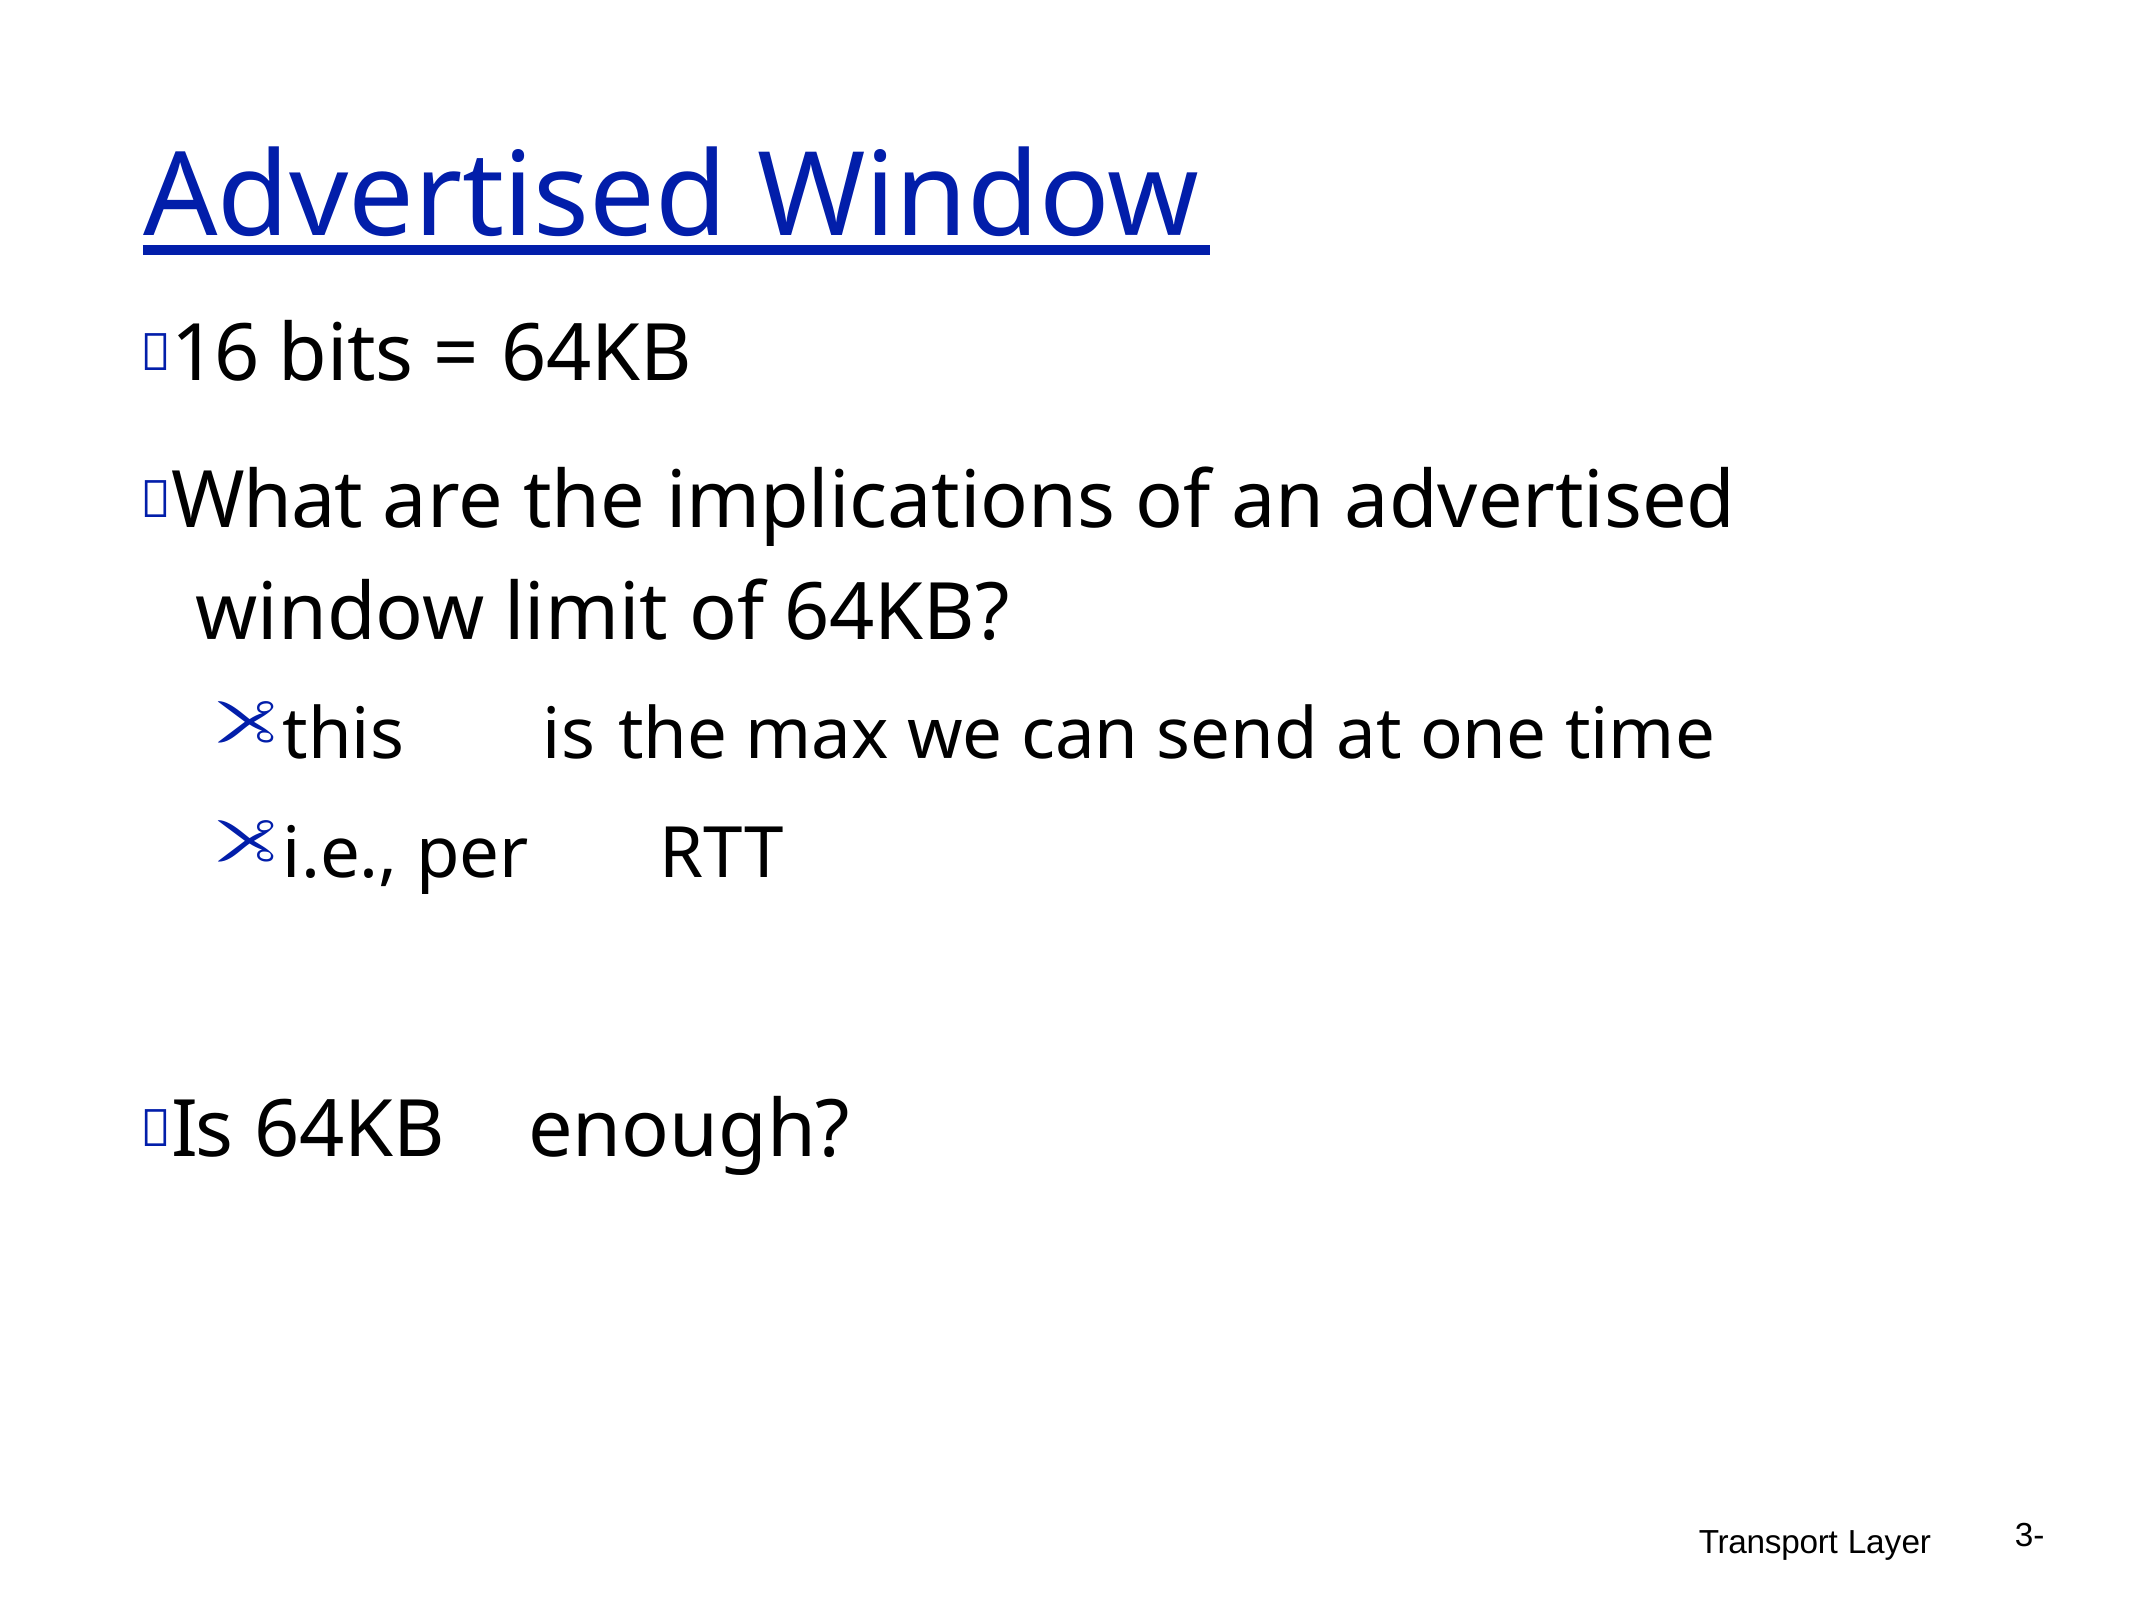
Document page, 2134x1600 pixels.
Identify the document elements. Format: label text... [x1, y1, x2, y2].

text_box 16 bits = 64KB What are the implications of an advertised window limit of 64KB? this is the max we can send at one time i.e., per RTT Is 64KB enough? [131, 251, 1792, 1175]
footer 3- [2012, 1514, 2047, 1600]
slide_number Transport Layer [1696, 1520, 1938, 1600]
title Advertised Window [141, 116, 1213, 251]
